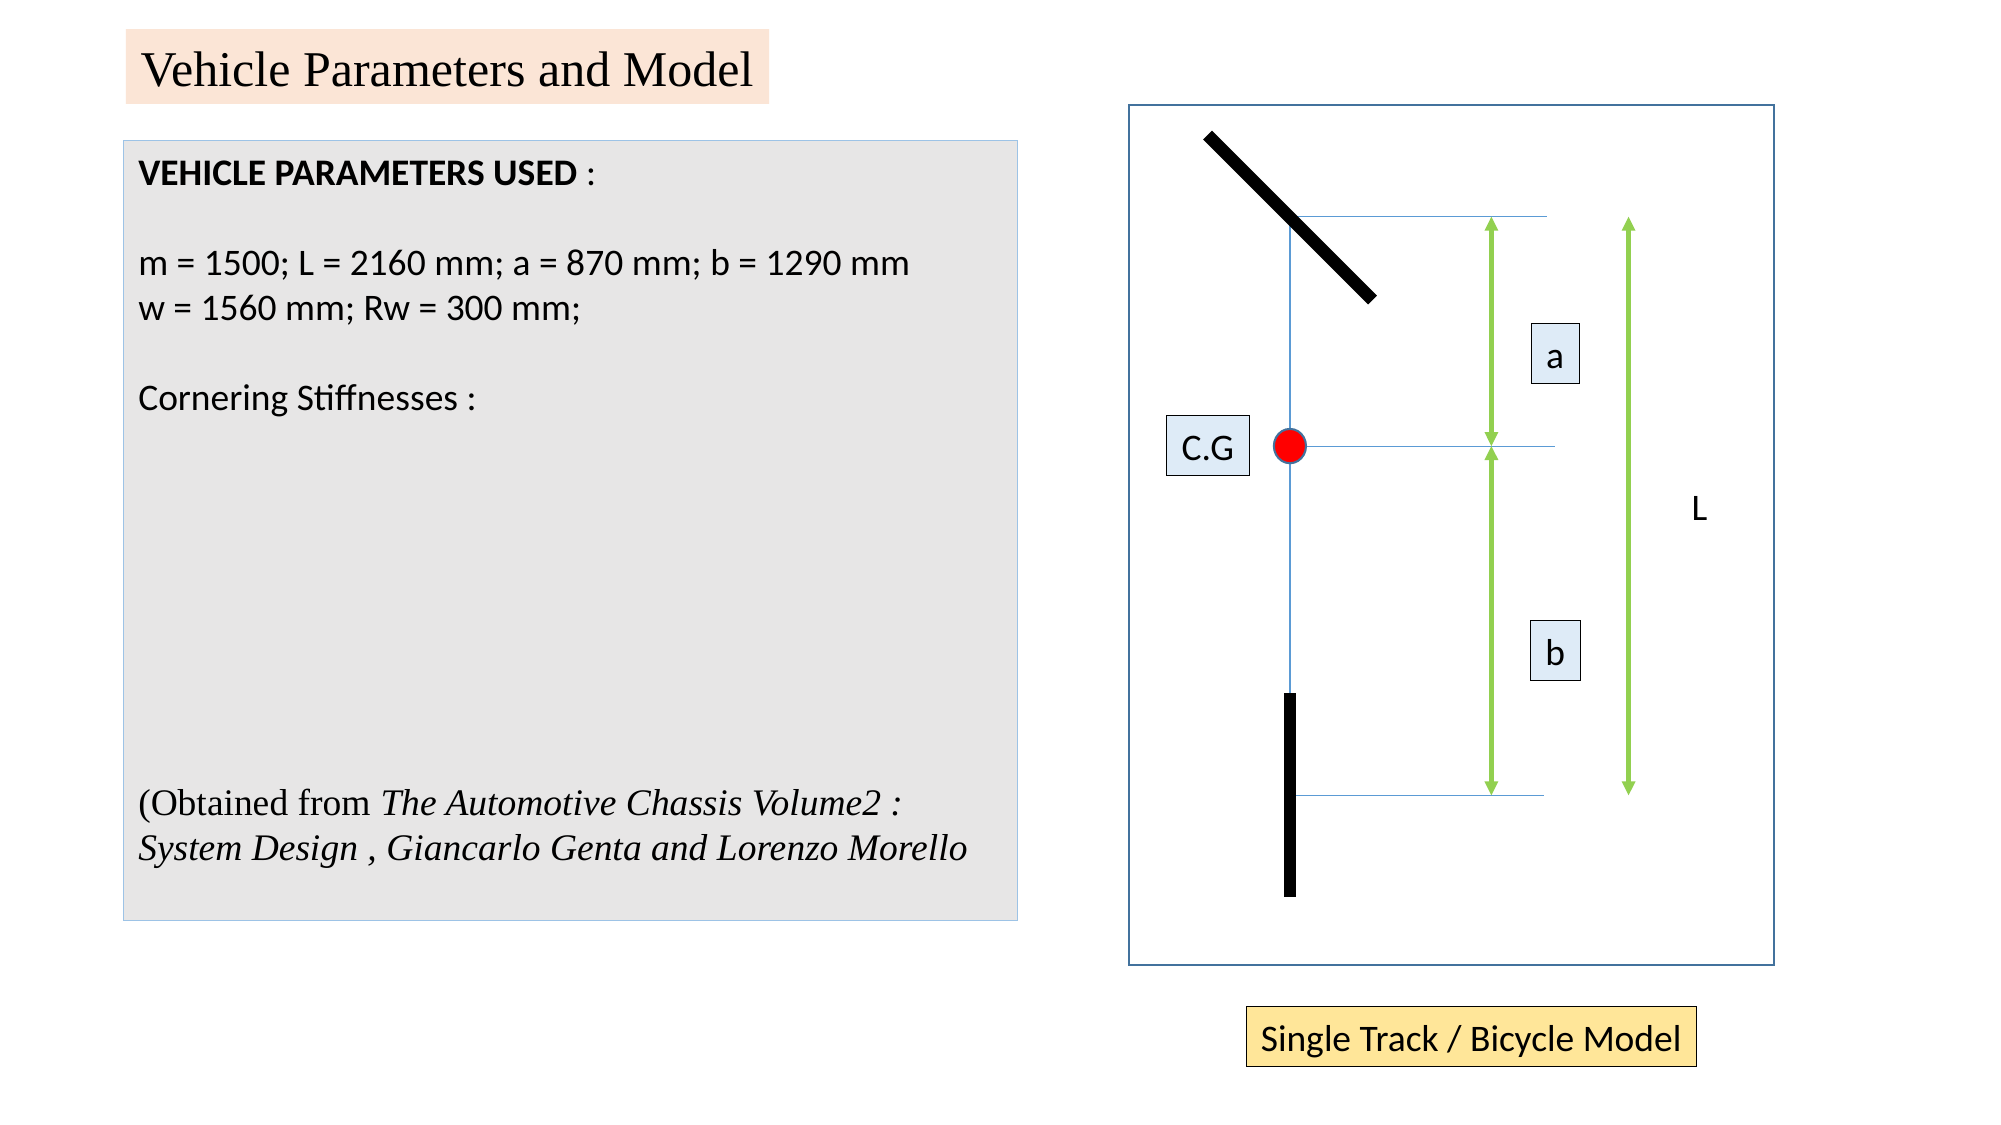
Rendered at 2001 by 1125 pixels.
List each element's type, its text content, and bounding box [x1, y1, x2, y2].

text_box [1128, 104, 1775, 966]
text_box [1166, 134, 1723, 898]
text_box Vehicle Parameters and Model [125, 29, 770, 104]
text_box Single Track / Bicycle Model [1246, 1006, 1697, 1067]
